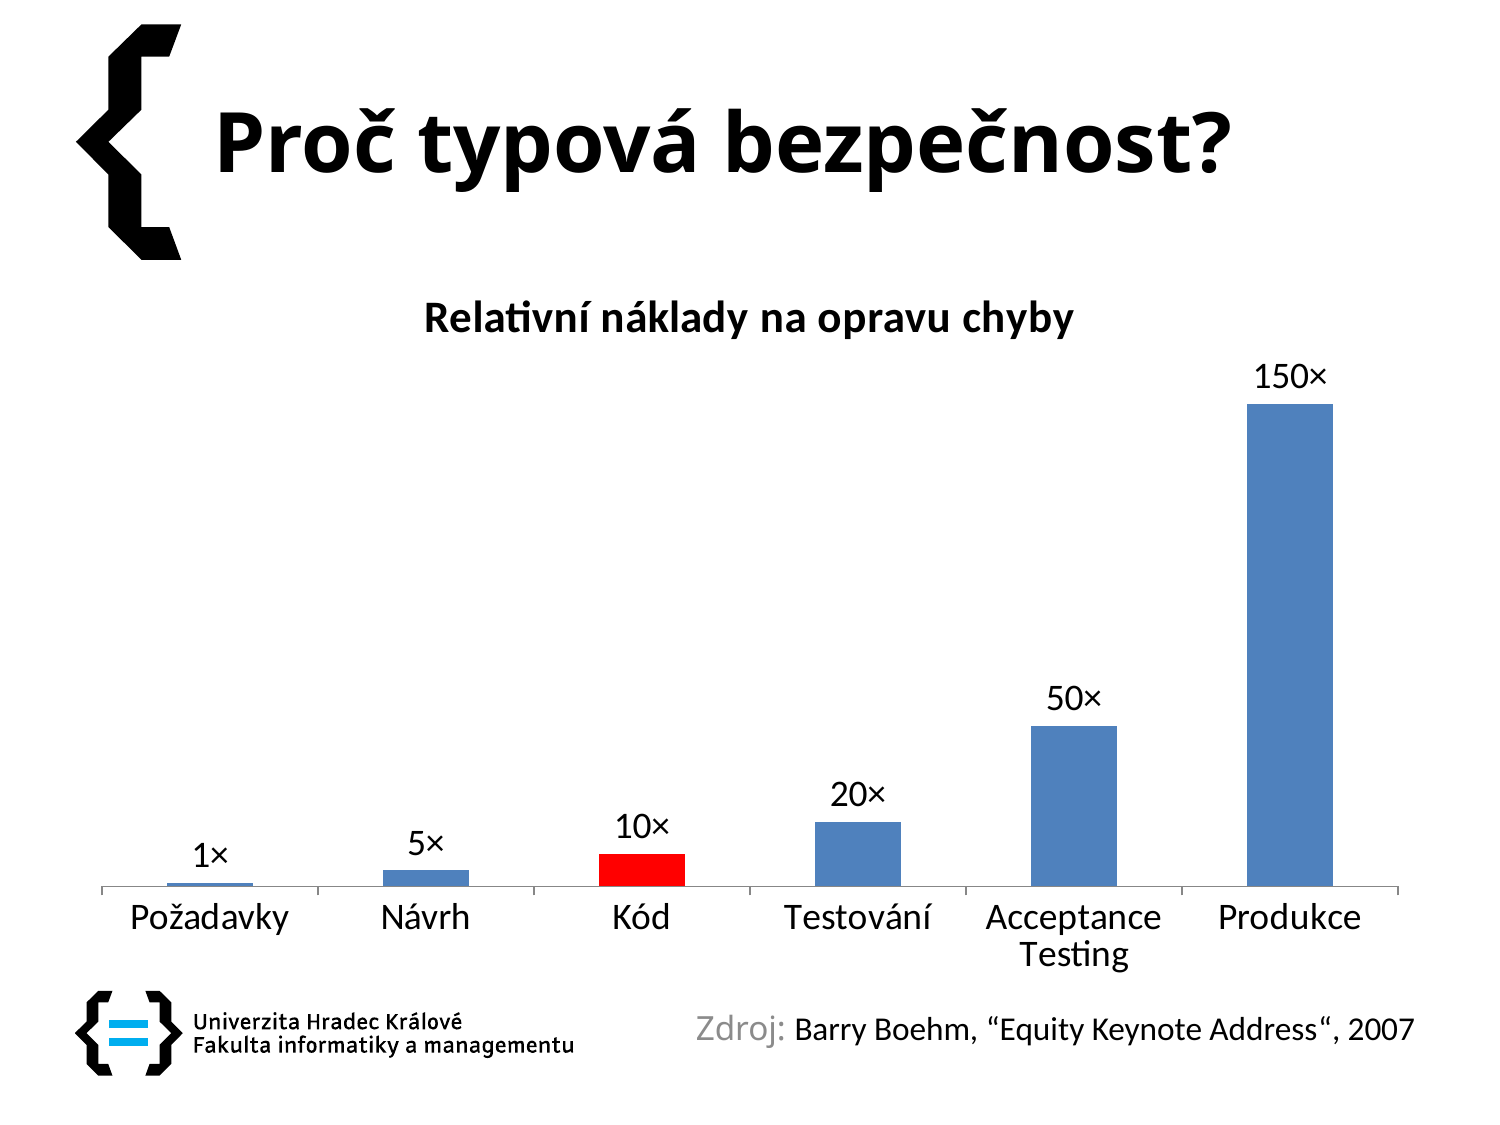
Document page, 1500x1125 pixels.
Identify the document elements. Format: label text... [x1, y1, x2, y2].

chart [74, 262, 1426, 992]
text_box Zdroj: Barry Boehm, “Equity Keynote Address“, 2007 [680, 999, 1430, 1055]
title Proč typová bezpečnost? [197, 44, 1426, 233]
